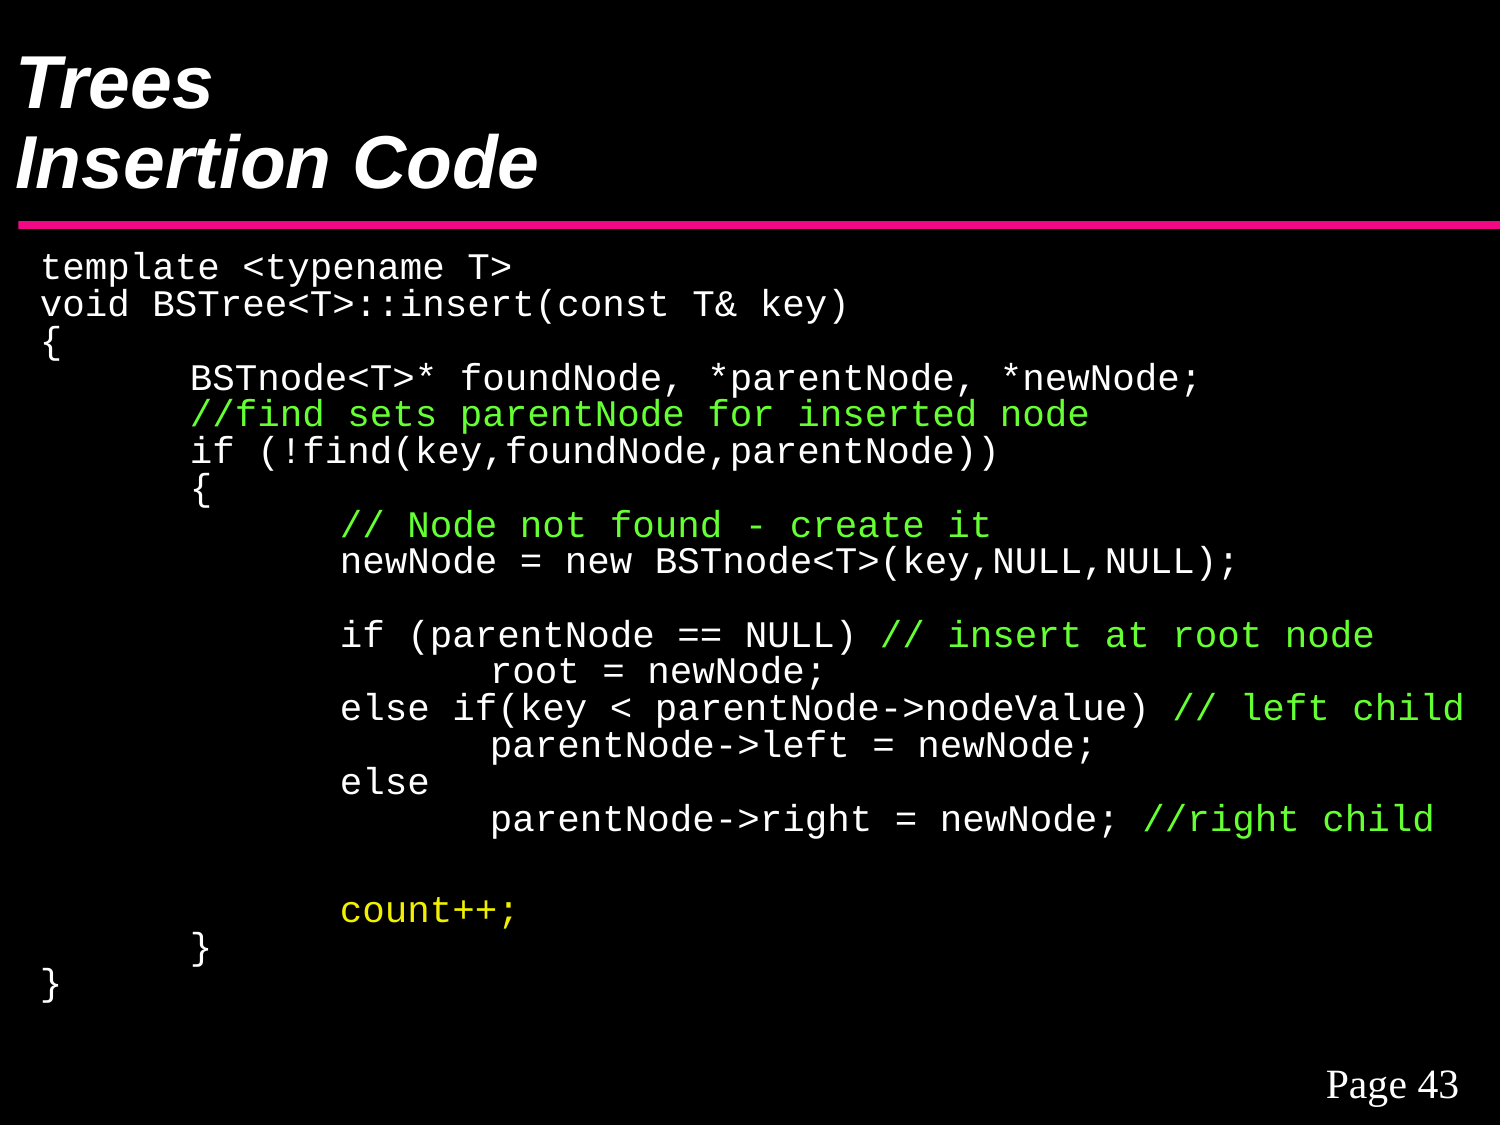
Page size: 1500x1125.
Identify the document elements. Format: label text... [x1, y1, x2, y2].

text_box template <typename T> void BSTree<T>::insert(const T& key) { BSTnode<T>* foundNode, *parentNode, *newNode; //find sets parentNode for inserted node if (!find(key,foundNode,parentNode)) { // Node not found - create it newNode = new BSTnode<T>(key,NULL,NULL); if (parentNode == NULL) // insert at root node root = newNode; else if(key < parentNode->nodeValue) // left child parentNode->left = newNode; else parentNode->right = newNode; //right child count++; } } [24, 258, 1500, 1007]
title Trees Insertion Code [0, 0, 1500, 213]
